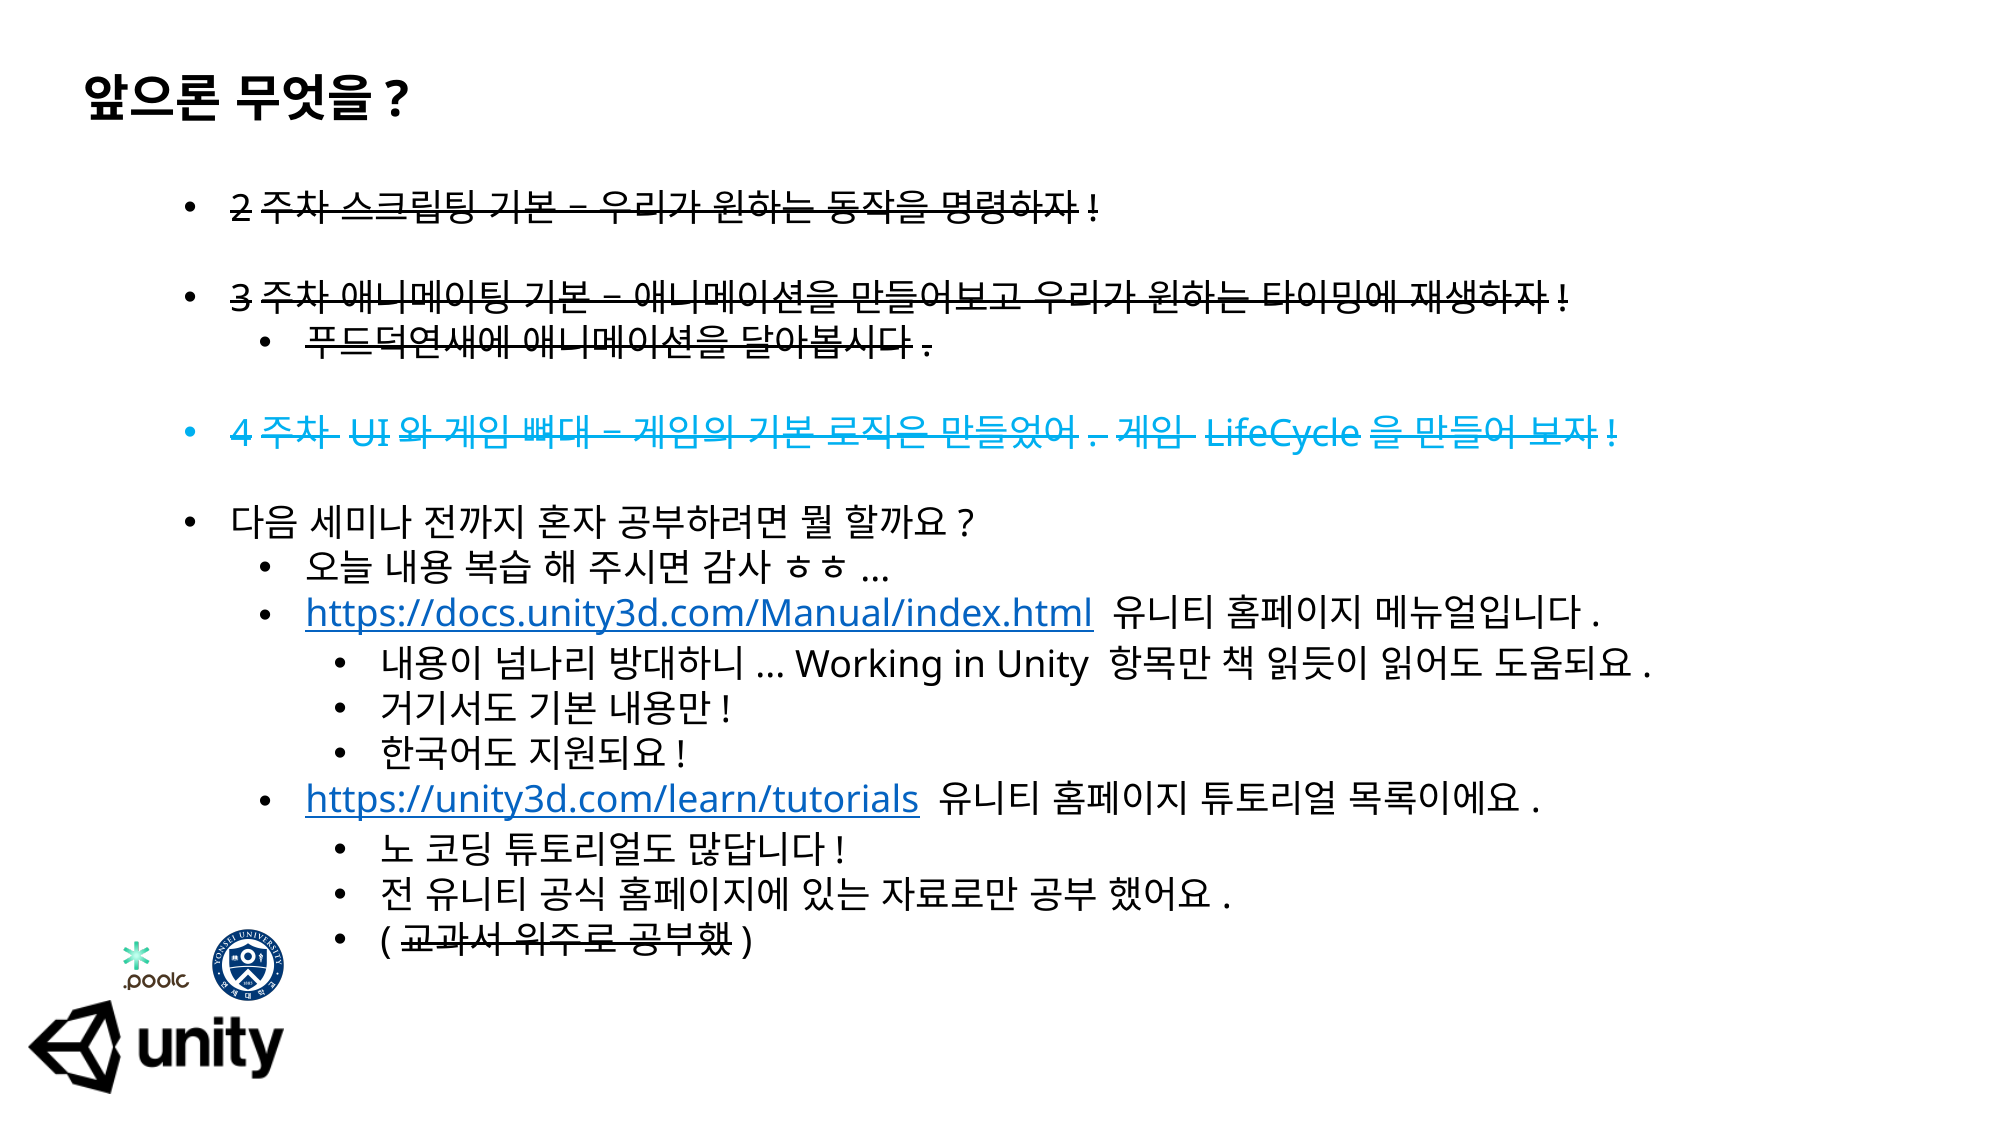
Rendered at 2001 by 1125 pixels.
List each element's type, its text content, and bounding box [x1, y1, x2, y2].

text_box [28, 928, 284, 1094]
title Unity [168, 31, 643, 176]
text_box 2주차 스크립팅 기본 – 우리가 원하는 동작을 명령하자! 3주차 애니메이팅 기본 – 애니메이션을 만들어보고 우리가 원하는 타이밍에 재생하자! 푸드덕연새에 애니메이션을 달아봅시다. 4주차 UI와 게임 뼈대 – 게임의 기본 로직은 만들었어. 게임 LifeCycle을 만들어 보자! 다음 세미나 전까지 혼자 공부하려면 뭘 할까요? 오늘 내용 복습 해 주시면 감사 ㅎㅎ... https://docs.unity3d.com/Manual/index.html 유니티 홈페이지 메뉴얼입니다. 내용이 넘나리 방대하니... Working in Unity 항목만 책 읽듯이 읽어도 도움되요. 거기서도 기본 내용만! 한국어도 지원되요! https://unity3d.com/learn/tutorials 유니티 홈페이지 튜토리얼 목록이에요. 노 코딩 튜토리얼도 많답니다! 전 유니티 공식 홈페이지에 있는 자료로만 공부 했어요. (교과서 위주로 공부했) [168, 176, 1809, 1125]
text_box 앞으론 무엇을? [68, 58, 583, 134]
